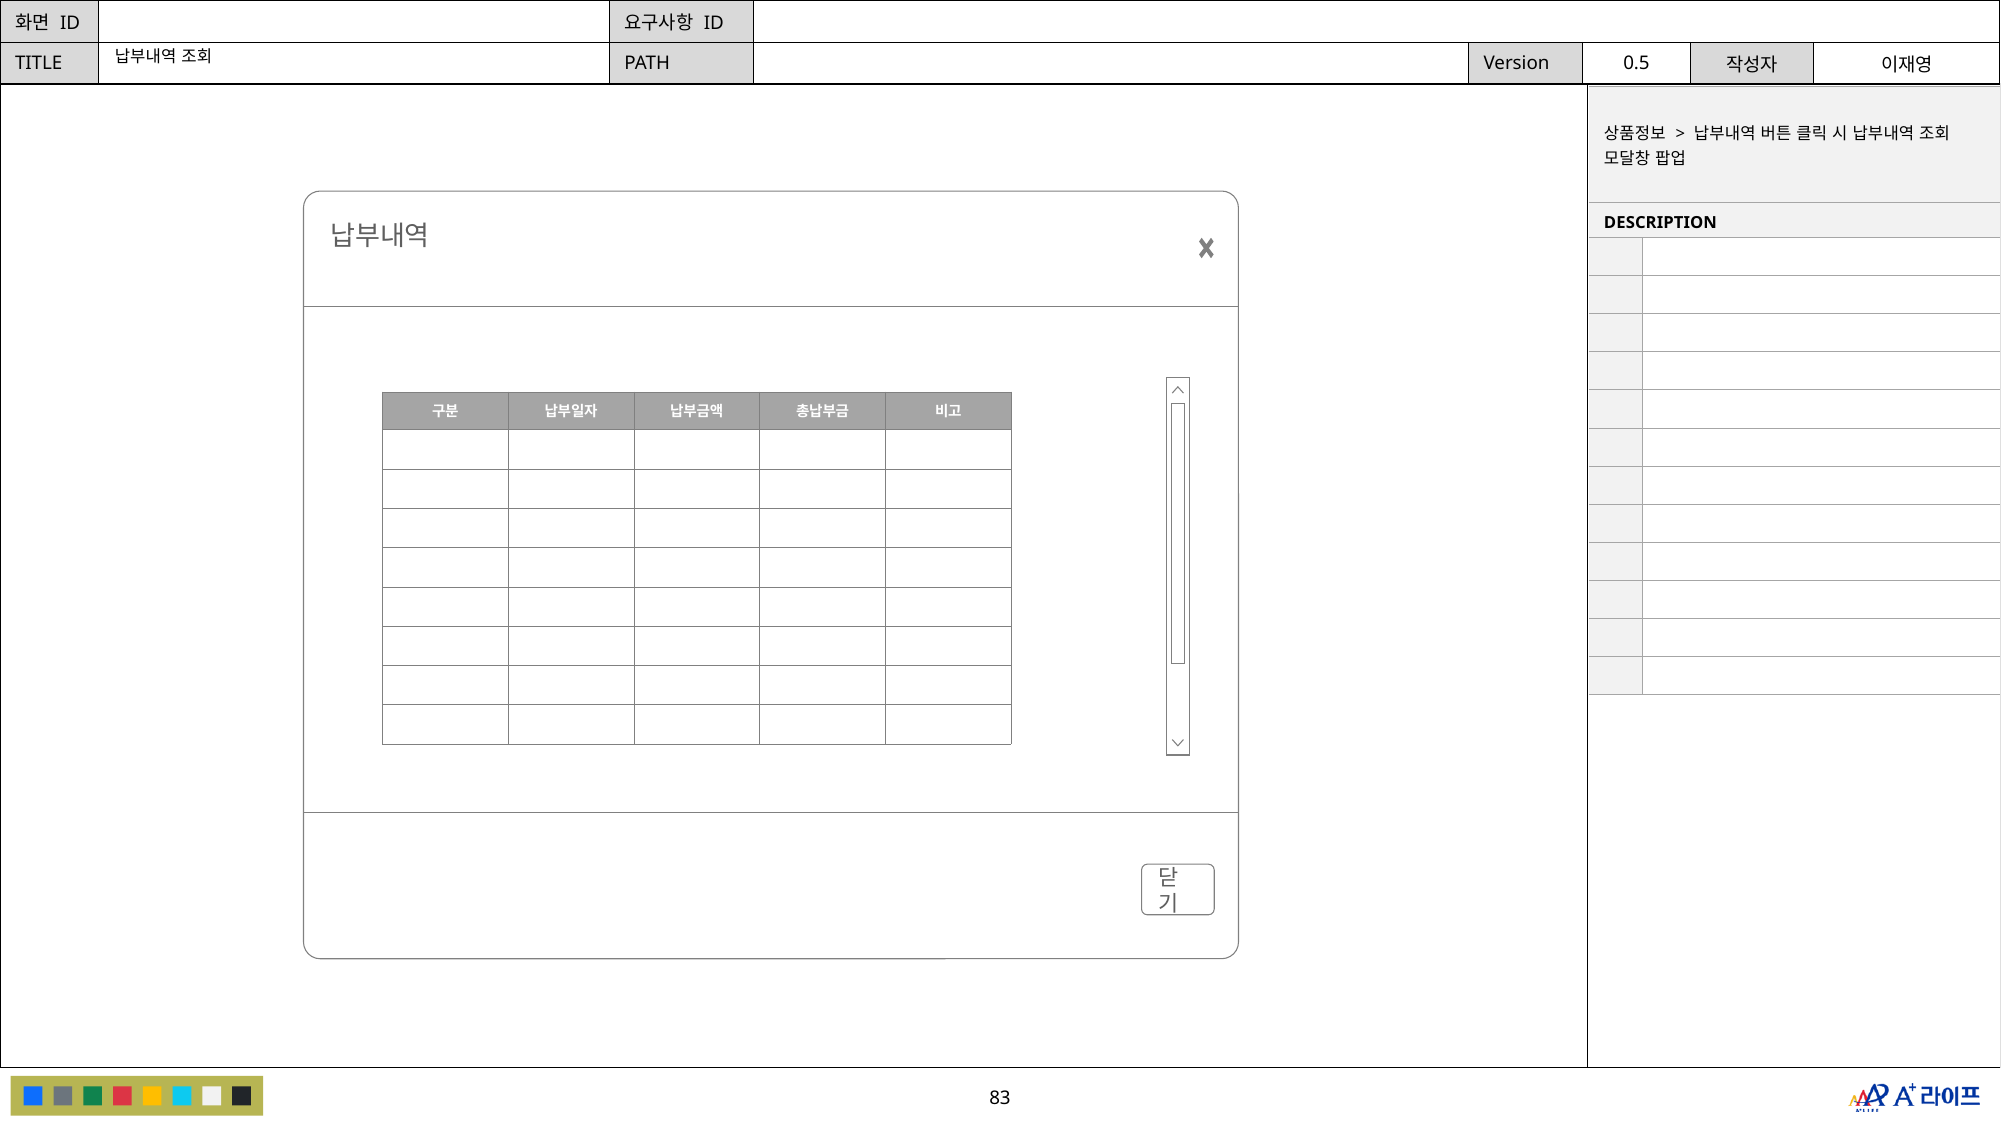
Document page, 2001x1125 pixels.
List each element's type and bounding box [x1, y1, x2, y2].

text_box [303, 191, 1239, 959]
table_cell [1589, 352, 1642, 389]
table_cell [1643, 276, 2000, 313]
table_cell [1589, 619, 1642, 656]
table_cell [1643, 314, 2000, 351]
table_cell [1643, 657, 2000, 694]
list [99, 41, 607, 72]
table_cell [1643, 619, 2000, 656]
table_cell [1643, 505, 2000, 542]
table_cell [1589, 238, 1642, 275]
table_cell [1589, 429, 1642, 466]
table_cell [1589, 276, 1642, 313]
table_cell [1643, 352, 2000, 389]
table_cell [1643, 467, 2000, 504]
table_cell [1643, 238, 2000, 275]
table_cell [1589, 657, 1642, 694]
table_cell [1589, 203, 2000, 237]
table_header [1589, 87, 2000, 202]
table_cell [1589, 314, 1642, 351]
table_cell [1643, 390, 2000, 428]
picture [1848, 1083, 1980, 1112]
table_cell [1589, 543, 1642, 580]
table_cell [1643, 543, 2000, 580]
table_cell [1643, 429, 2000, 466]
table_cell [1643, 581, 2000, 618]
table_cell [1589, 505, 1642, 542]
table_cell [1589, 467, 1642, 504]
table_cell [1589, 390, 1642, 428]
table_cell [1589, 581, 1642, 618]
